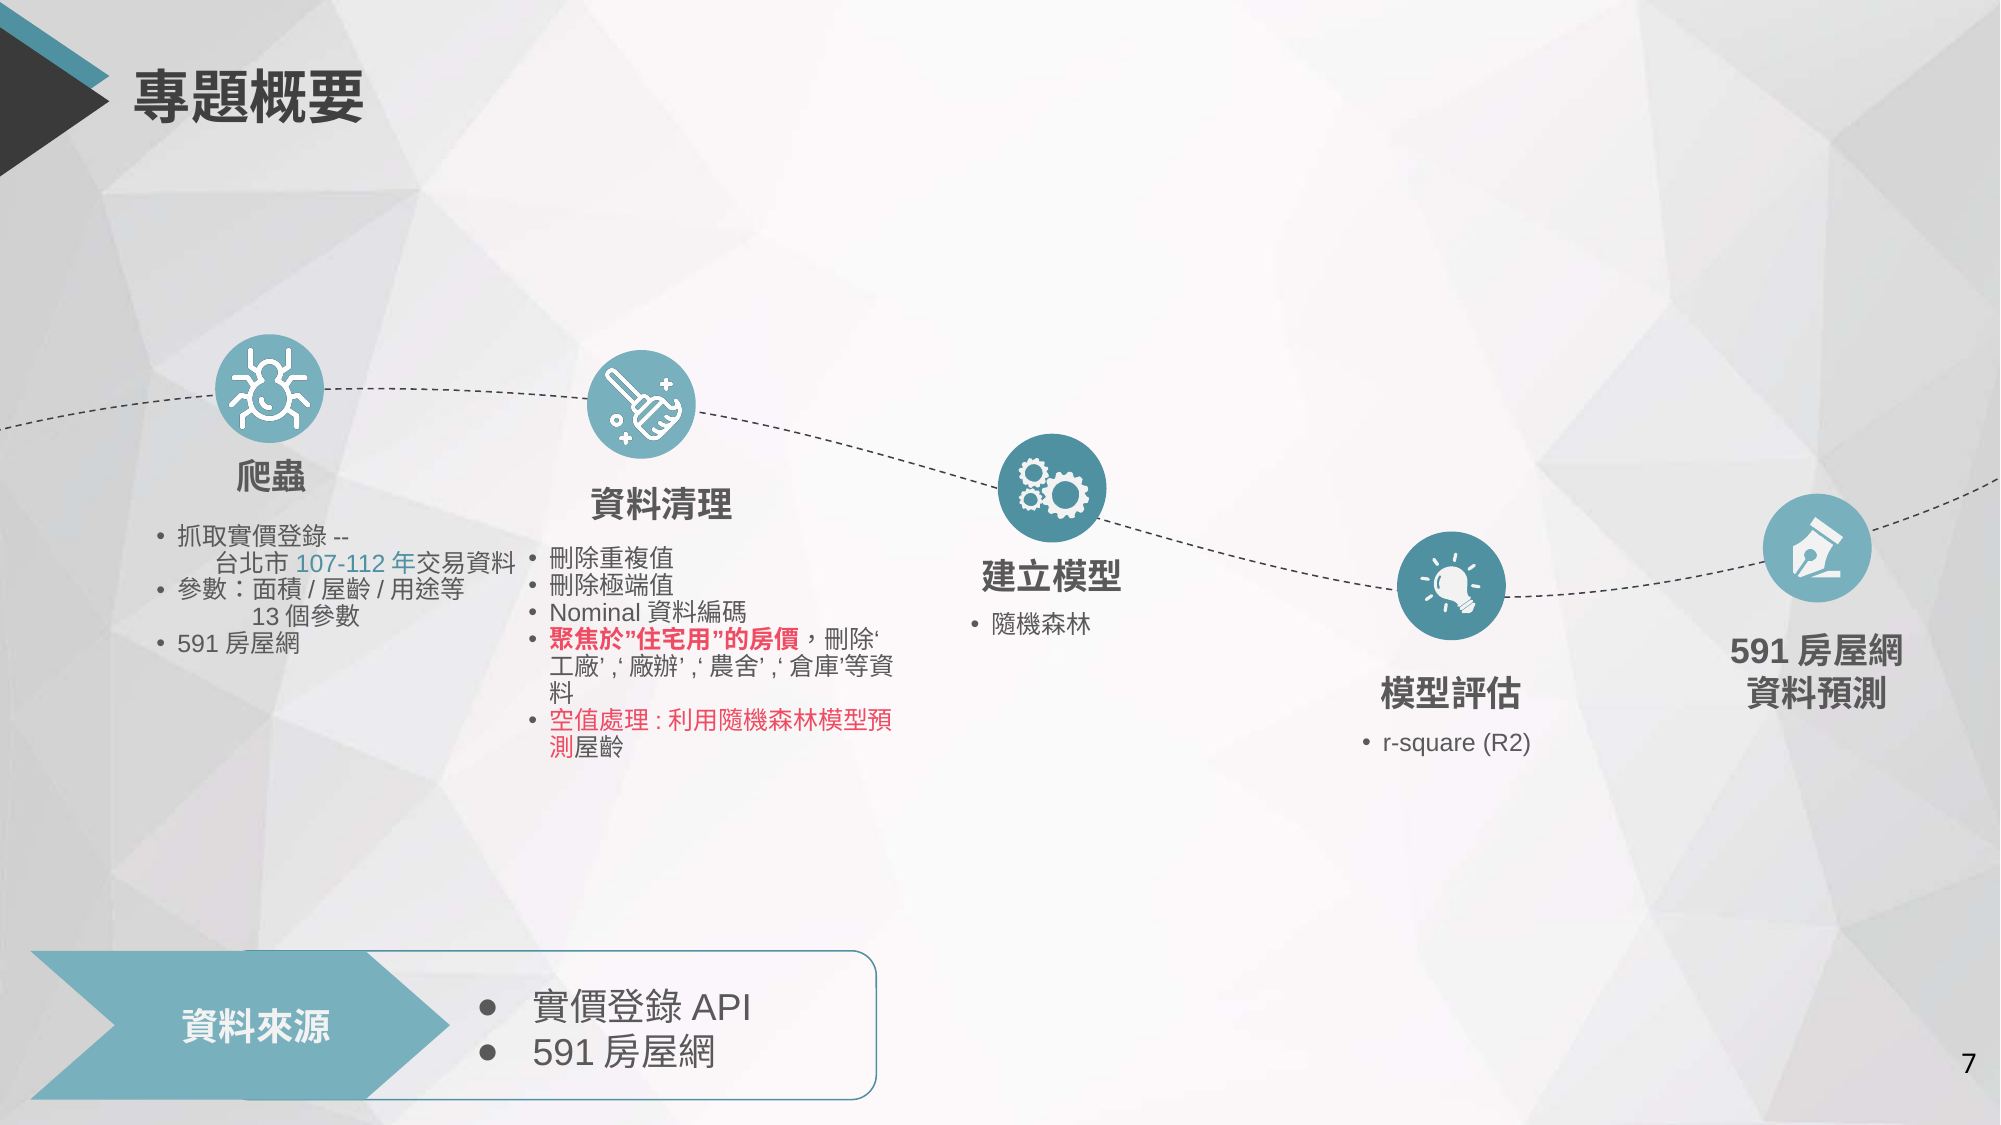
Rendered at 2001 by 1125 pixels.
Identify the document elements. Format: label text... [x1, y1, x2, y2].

text_box [687, 374, 696, 434]
text_box 隨機森林 [939, 597, 1167, 674]
text_box [316, 360, 324, 417]
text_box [1762, 493, 1872, 603]
title 專題概要 [132, 50, 925, 149]
text_box [215, 364, 221, 414]
text_box [587, 350, 681, 440]
text_box [686, 411, 992, 487]
text_box [313, 388, 600, 445]
text_box [0, 395, 223, 437]
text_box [30, 950, 451, 1100]
text_box 建立模型 [917, 546, 1191, 604]
slide_number 7 [1871, 1038, 1992, 1125]
picture [0, 0, 2001, 1125]
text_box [997, 433, 1107, 543]
text_box [238, 334, 301, 344]
text_box 591房屋網 資料預測 [1679, 620, 1956, 730]
text_box [617, 453, 666, 459]
text_box 實價登錄API 591房屋網 [453, 953, 928, 1103]
text_box 資料清理 [523, 474, 800, 531]
text_box 爬蟲 [100, 447, 443, 496]
text_box [1111, 455, 2000, 598]
text_box 抓取實價登錄-- 台北市107-112年交易資料 參數：面積/屋齡/用途等 13個參數 591房屋網 [124, 478, 545, 688]
text_box 模型評估 [1313, 663, 1590, 728]
text_box r-square (R2) [1330, 715, 1633, 792]
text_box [1396, 531, 1507, 641]
text_box 刪除重複值 刪除極端值 Nominal資料編碼 聚焦於”住宅用”的房價，刪除‘工廠’,‘廠辦’,‘農舍’,‘倉庫’等資料 空值處理:利用隨機森林模型預測屋齡 [497, 531, 917, 764]
